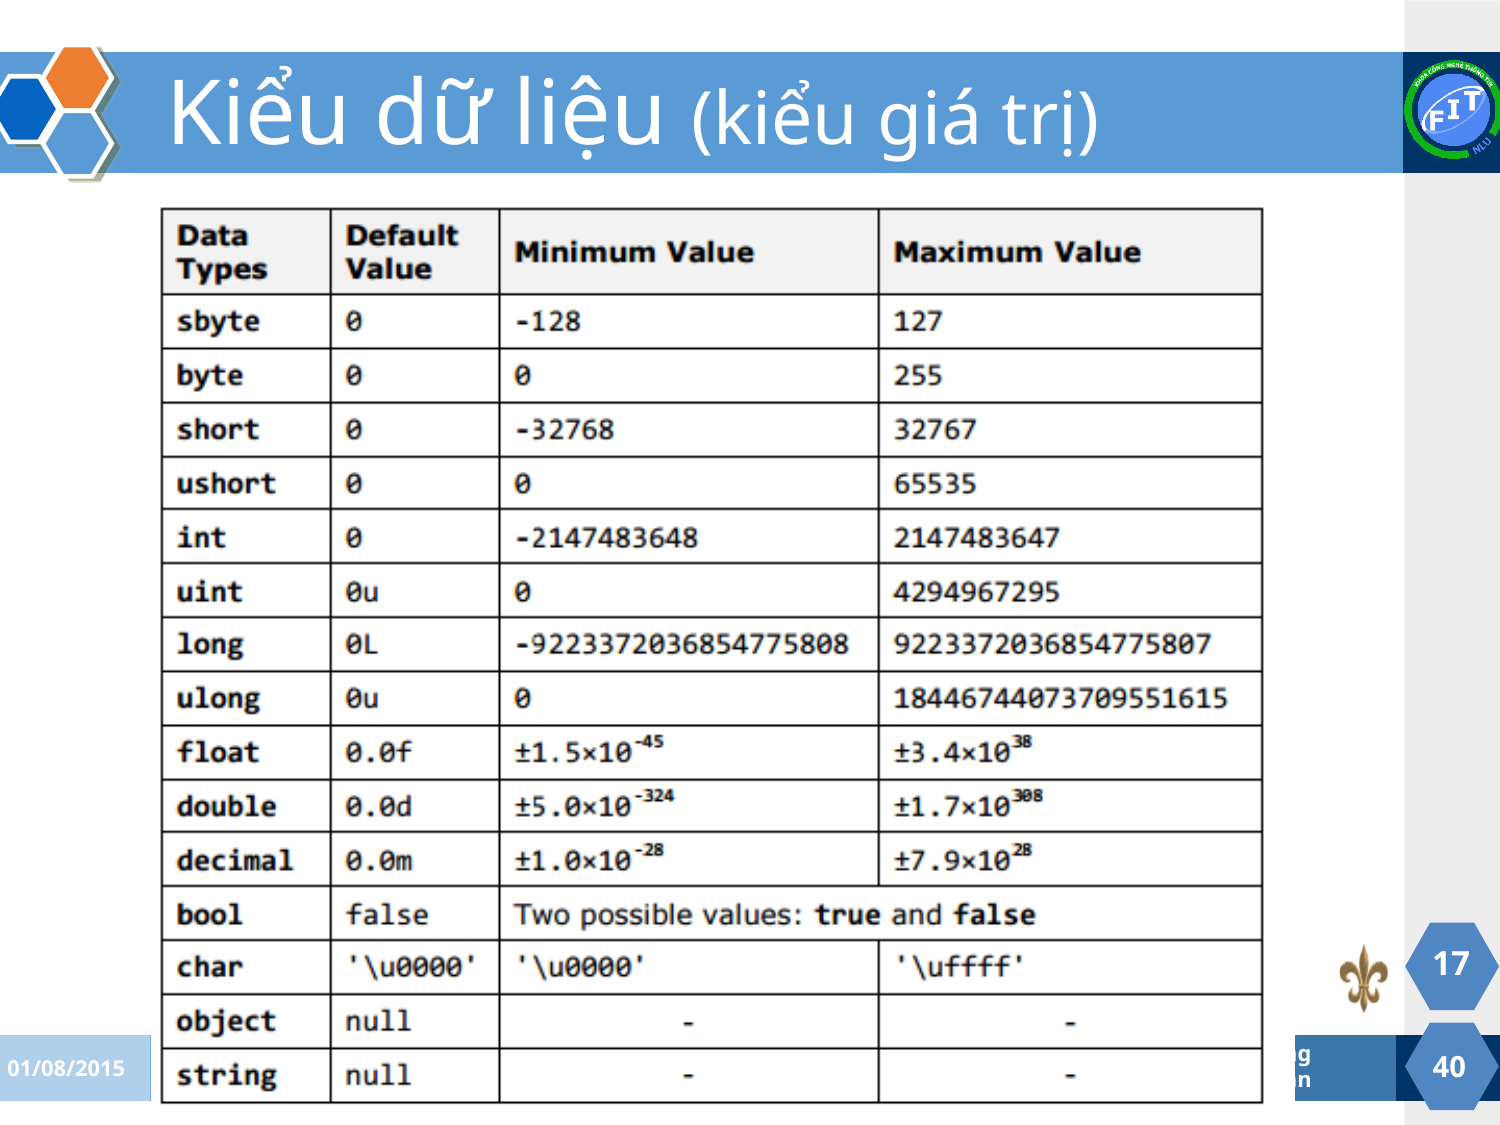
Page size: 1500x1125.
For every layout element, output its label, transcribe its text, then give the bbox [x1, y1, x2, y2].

picture [1327, 943, 1399, 1014]
slide_number 17 [1405, 935, 1497, 996]
picture [1404, 60, 1500, 159]
picture [151, 198, 1295, 1125]
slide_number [0, 1038, 151, 1098]
title Kiểu dữ liệu (kiểu giá trị) [151, 59, 1397, 173]
